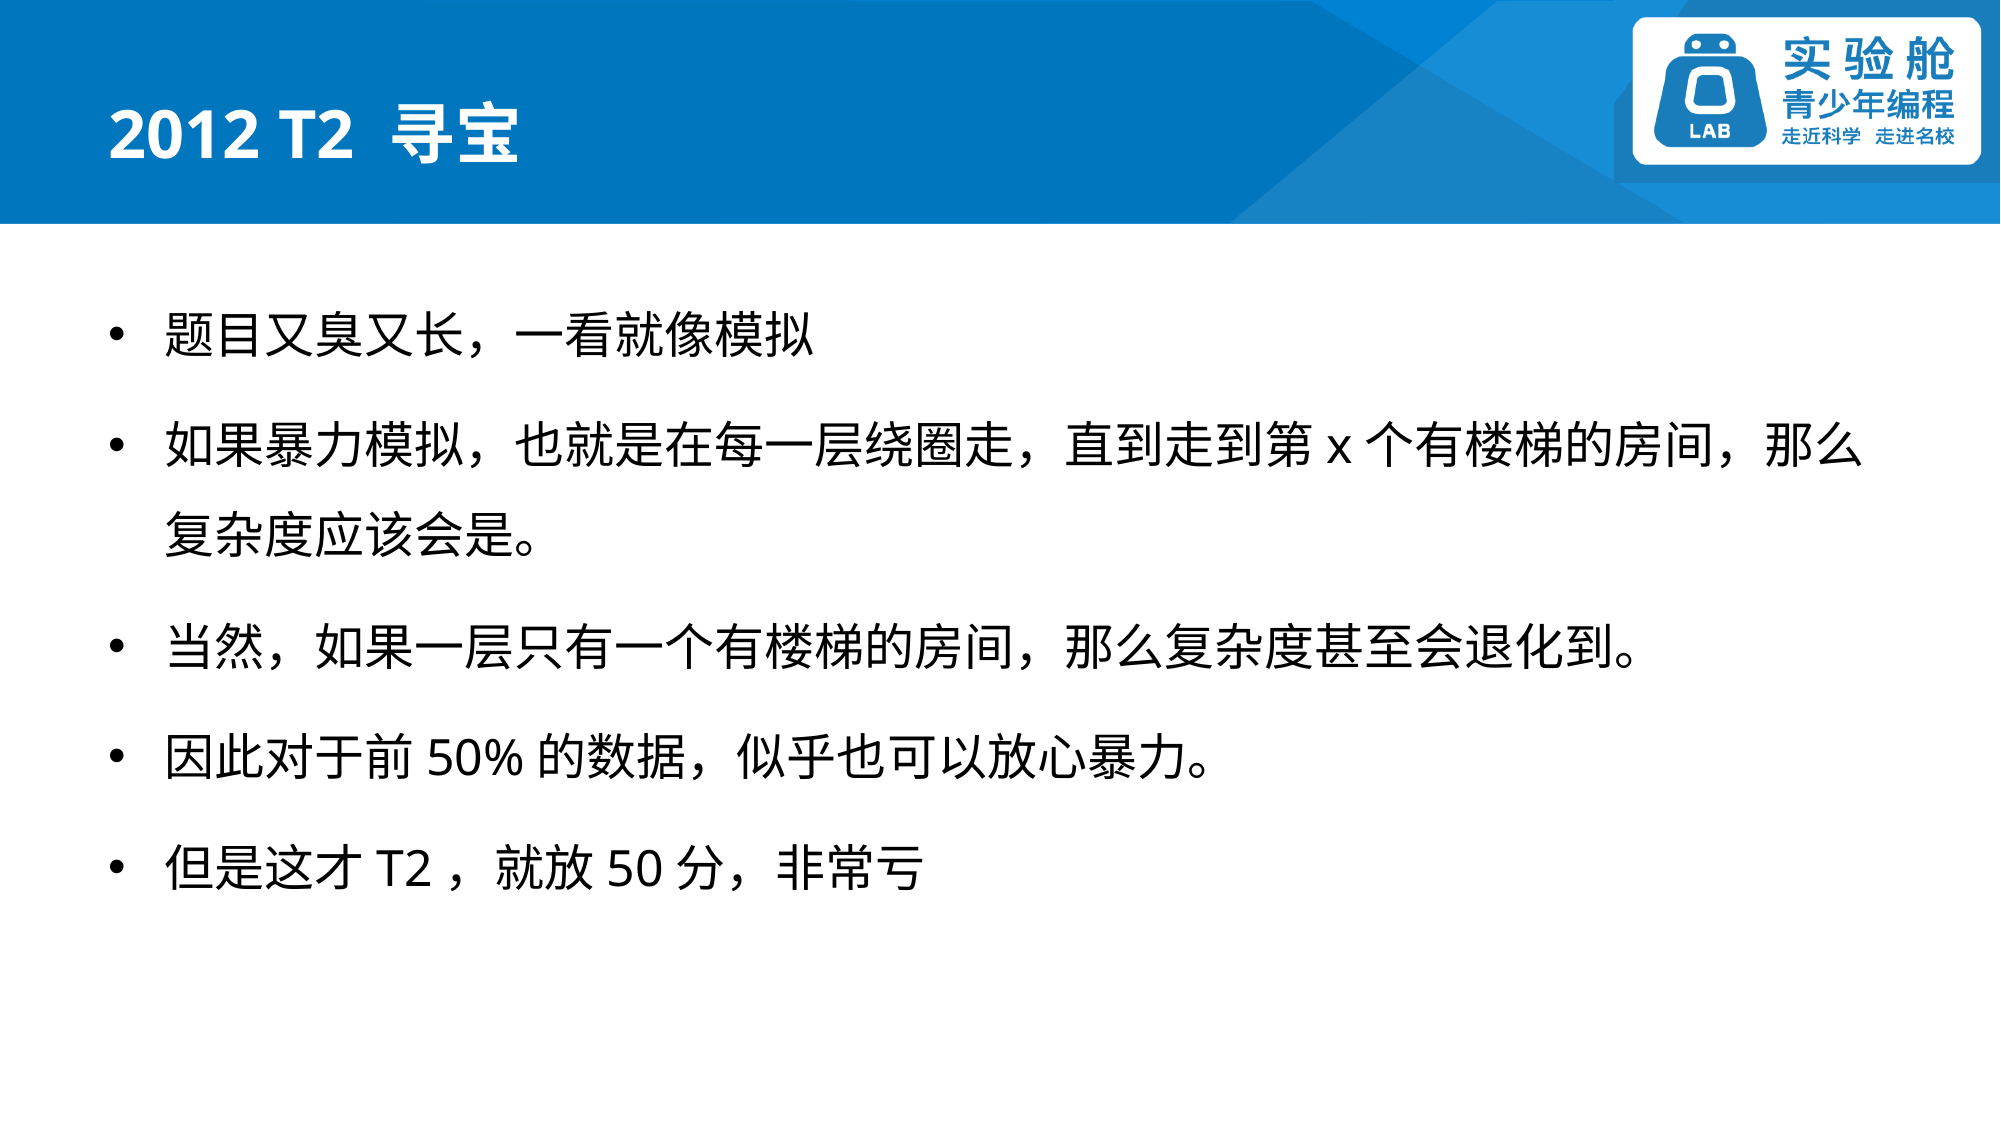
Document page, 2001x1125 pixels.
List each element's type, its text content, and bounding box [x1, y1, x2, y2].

list 2012 T2 寻宝 [93, 93, 1907, 186]
picture [1614, 0, 2000, 183]
